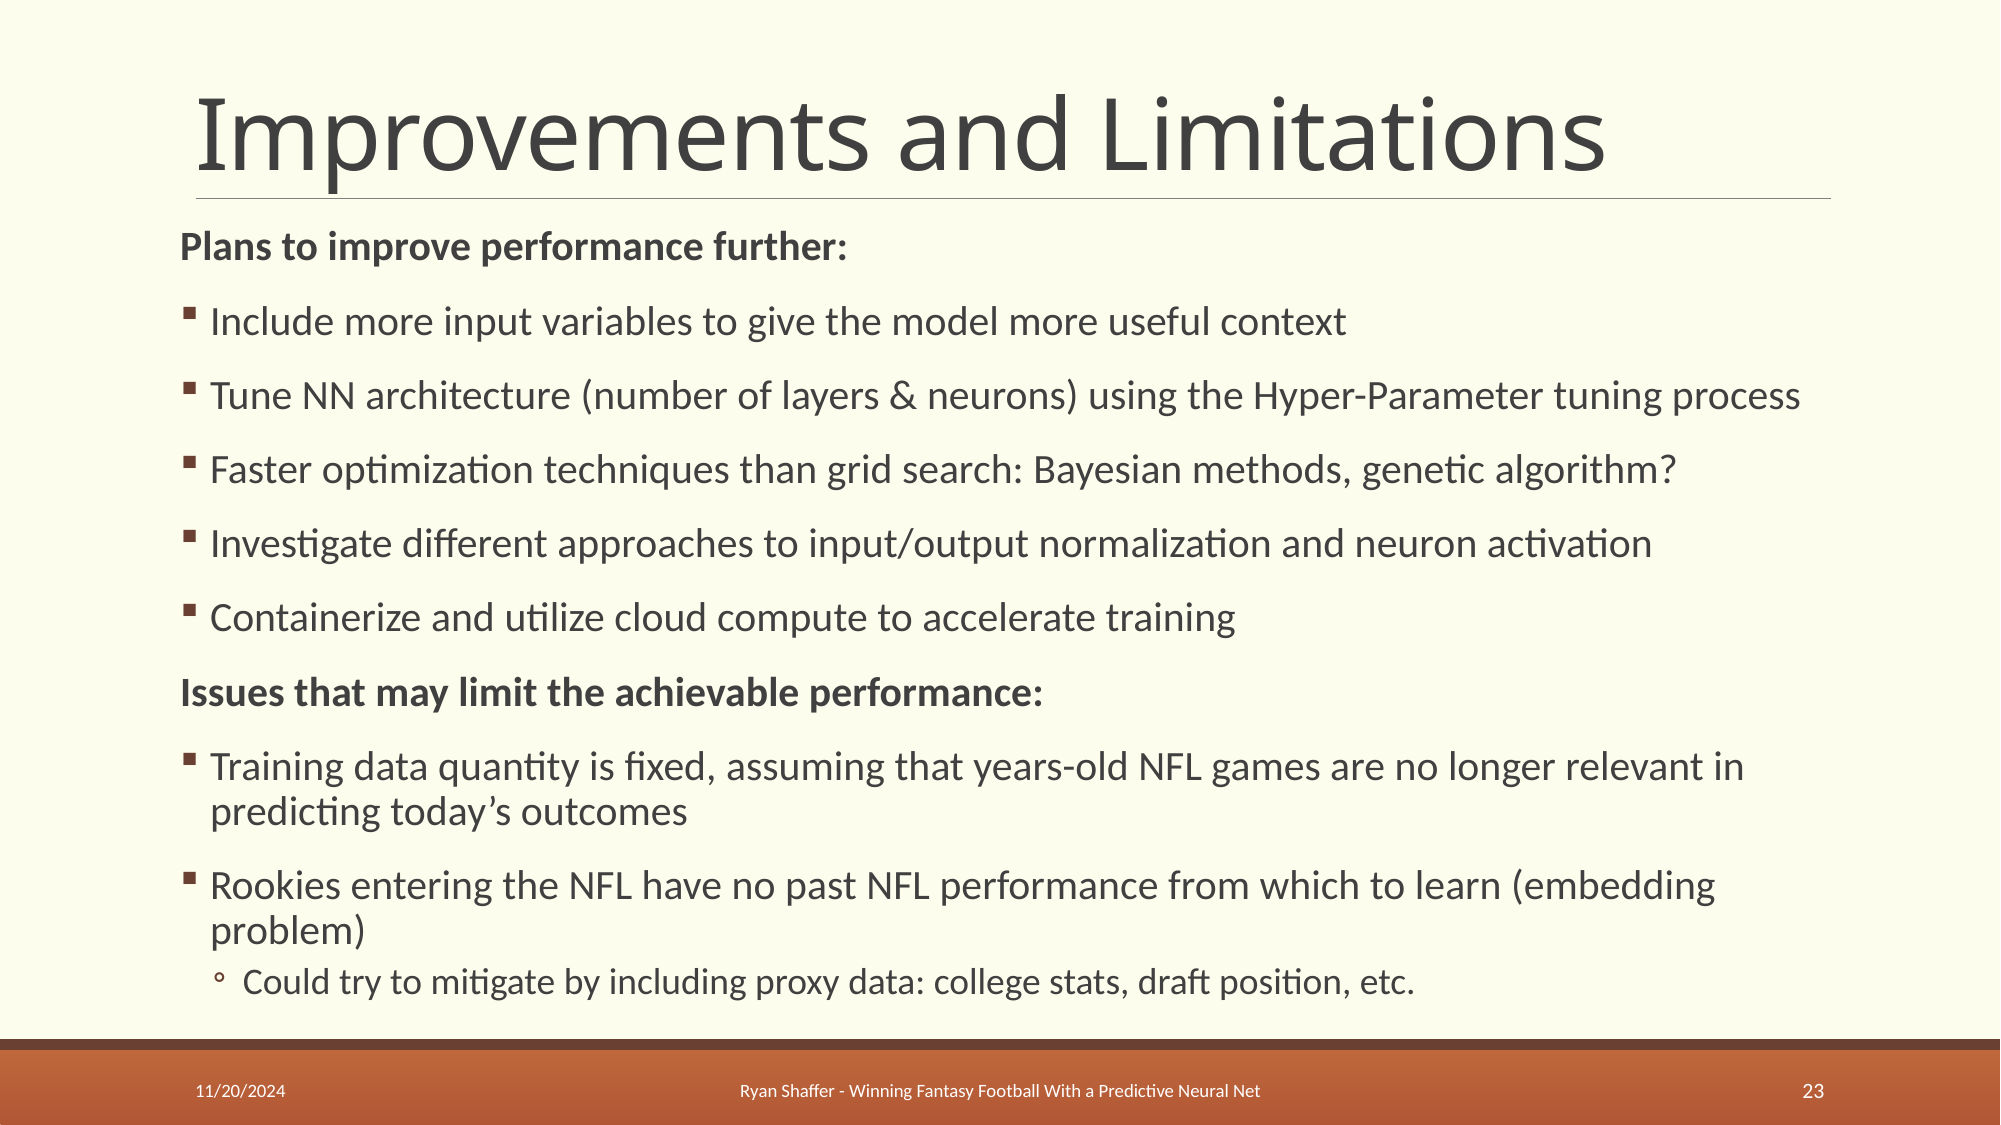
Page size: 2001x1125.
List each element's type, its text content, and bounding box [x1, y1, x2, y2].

title Improvements and Limitations [180, 47, 1830, 199]
footer Ryan Shaffer - Winning Fantasy Football With a Predictive Neural Net [604, 1059, 1396, 1120]
slide_number 23 [1624, 1059, 1840, 1120]
list Plans to improve performance further: Include more input variables to give the model more useful context Tune NN architecture (number of layers & neurons) using the Hyper-Parameter tuning process Faster optimization techniques than grid search: Bayesian methods, genetic algorithm? Investigate different approaches to input/output normalization and neuron activation Containerize and utilize cloud compute to accelerate training Issues that may limit the achievable performance: Training data quantity is fixed, assuming that years-old NFL games are no longer relevant in predicting today’s outcomes Rookies entering the NFL have no past NFL performance from which to learn (embedding problem) Could try to mitigate by including proxy data: college stats, draft position, etc. [180, 217, 1830, 1019]
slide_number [180, 1059, 586, 1120]
